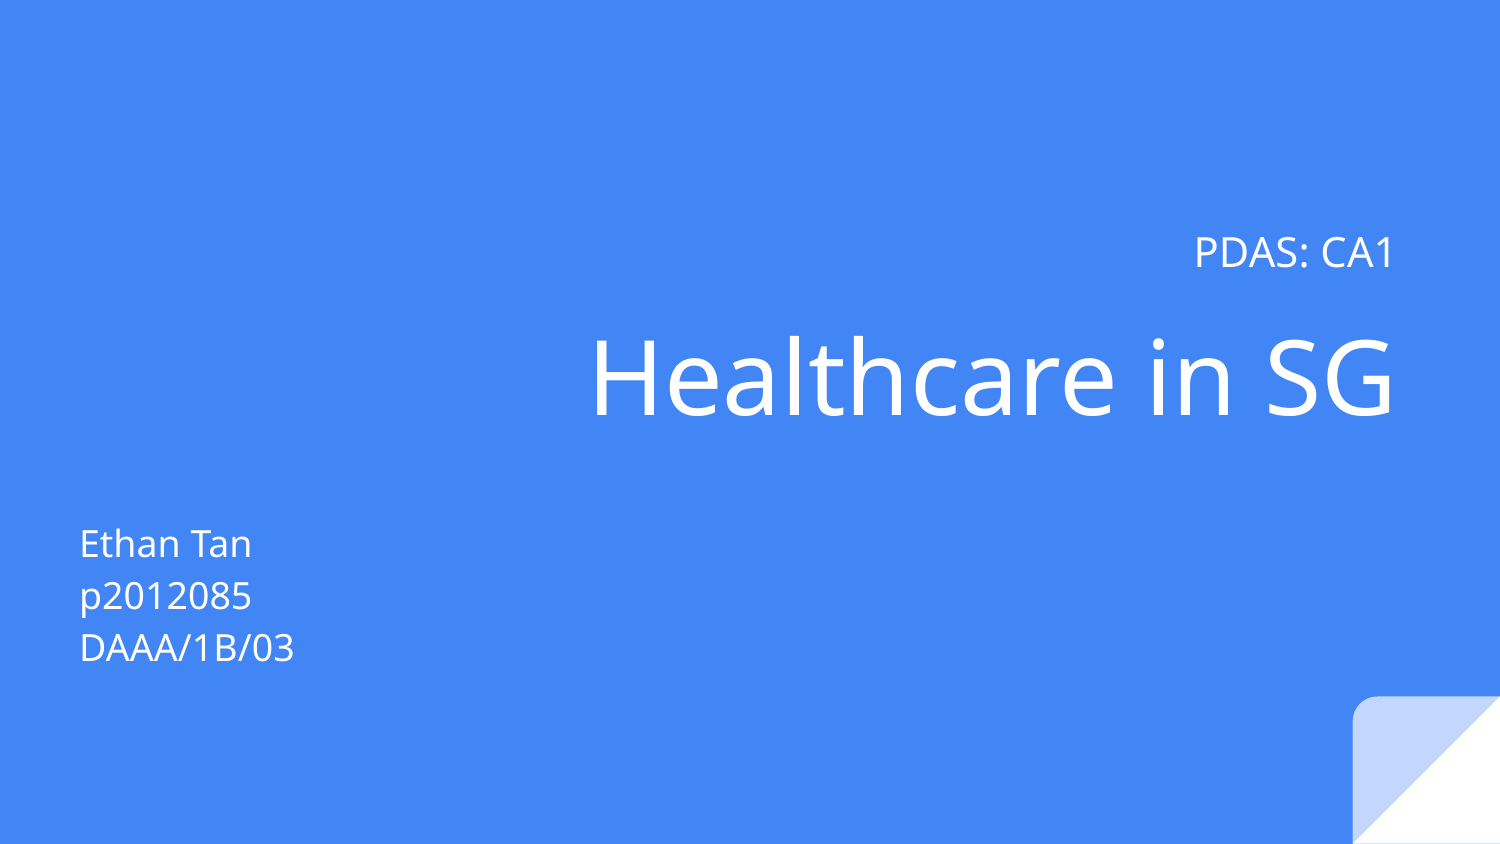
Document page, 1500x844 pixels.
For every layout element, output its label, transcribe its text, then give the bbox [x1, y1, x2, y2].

text_box PDAS: CA1 [1121, 202, 1413, 299]
subtitle Ethan Tan p2012085 DAAA/1B/03 [64, 498, 1413, 677]
title Healthcare in SG [64, 298, 1413, 452]
